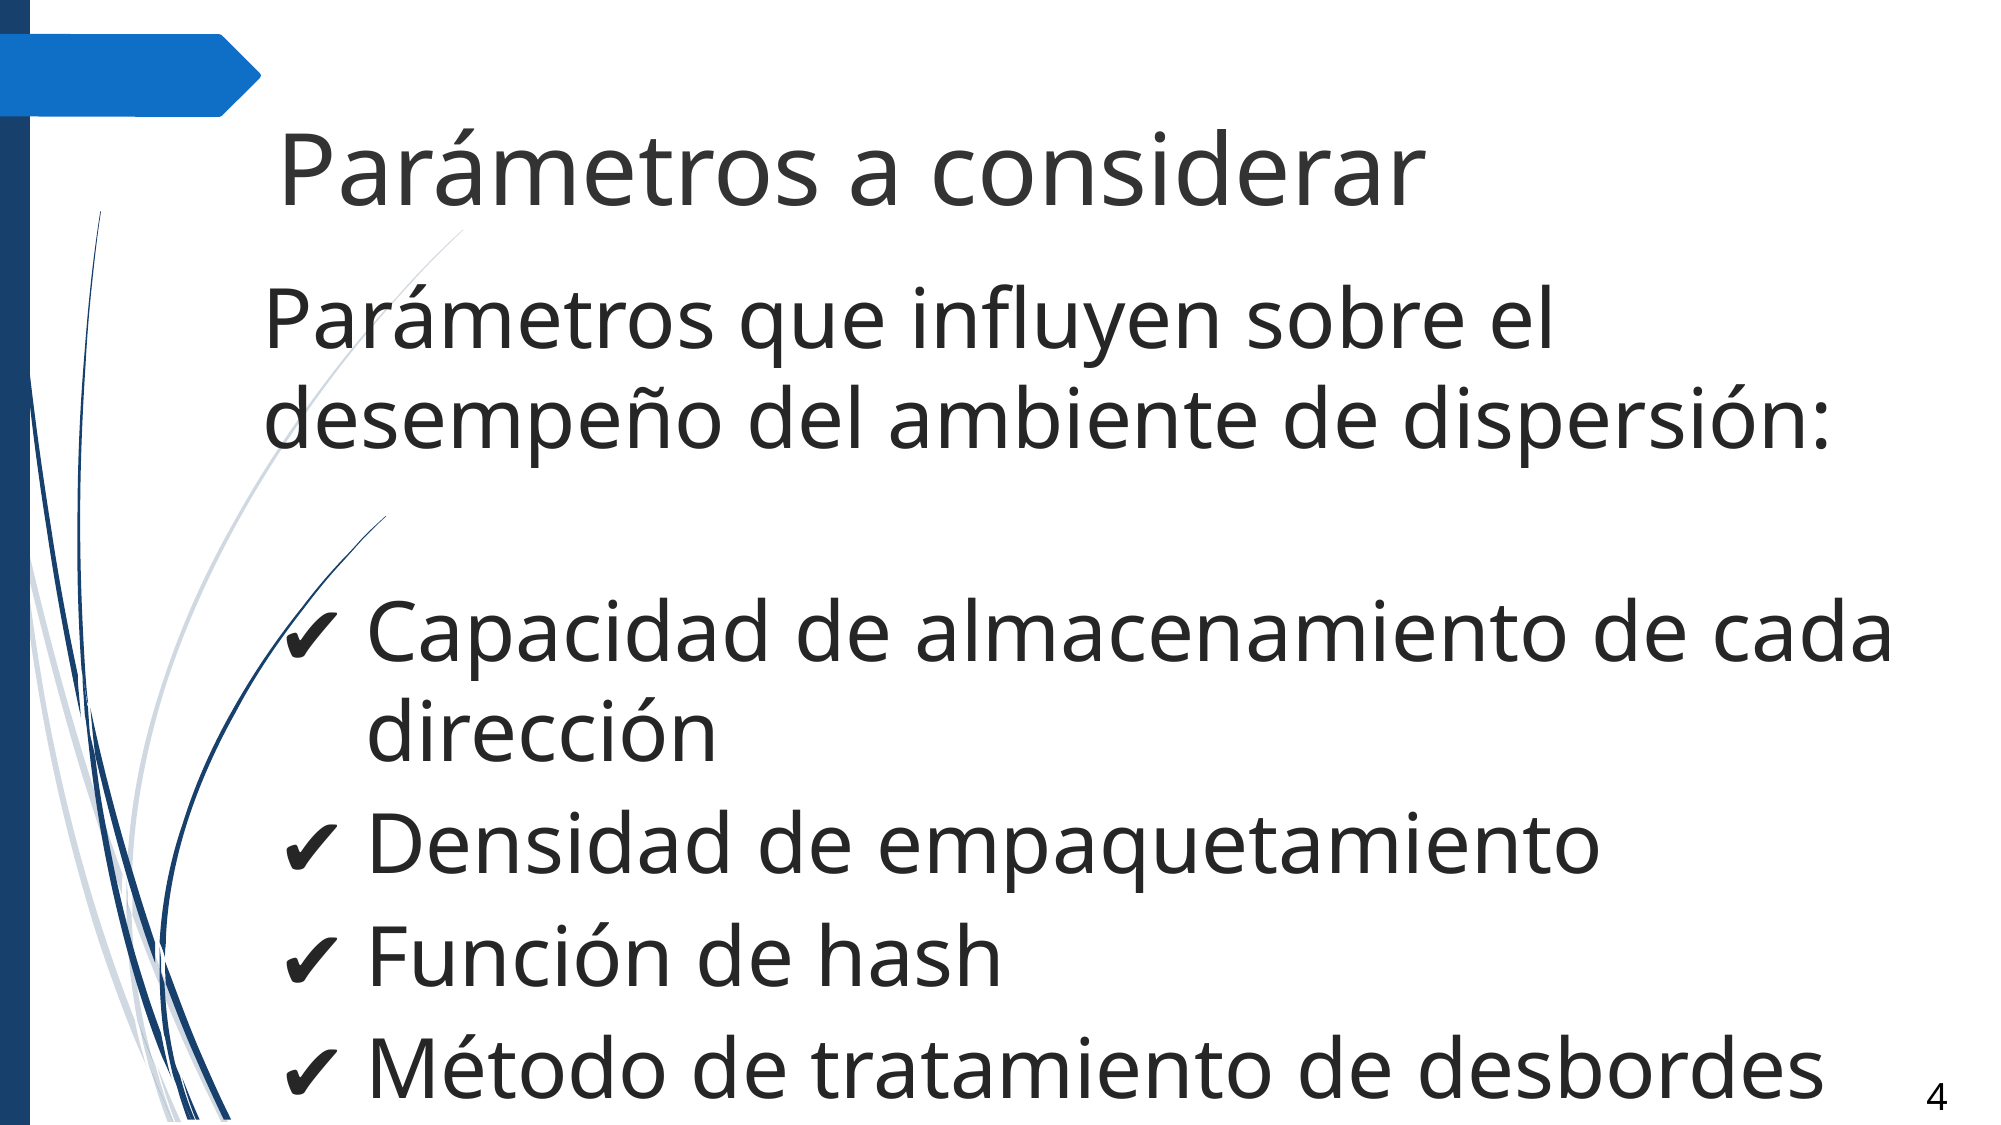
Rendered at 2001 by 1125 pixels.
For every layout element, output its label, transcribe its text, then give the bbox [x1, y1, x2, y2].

text_box [424, 1039, 1675, 1100]
text_box Parámetros a considerar [261, 98, 1724, 246]
text_box ‹#› [1911, 1065, 2001, 1125]
text_box Parámetros que influyen sobre el desempeño del ambiente de dispersión: Capacidad de almacenamiento de cada dirección Densidad de empaquetamiento Función de hash Método de tratamiento de desbordes [247, 257, 1950, 1017]
